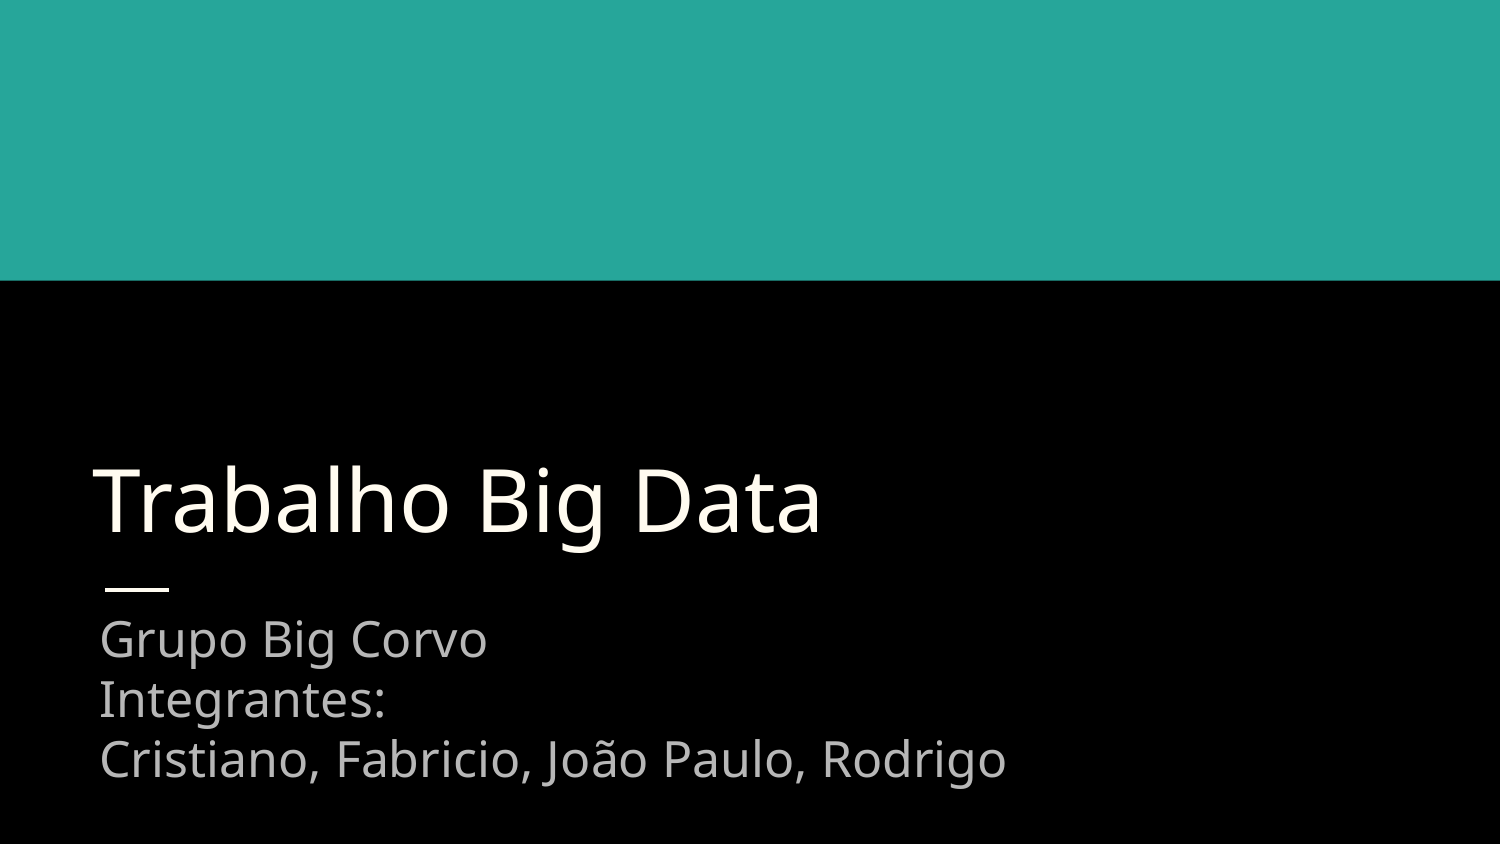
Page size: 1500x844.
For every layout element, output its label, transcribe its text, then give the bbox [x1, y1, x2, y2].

subtitle Grupo Big Corvo Integrantes: Cristiano, Fabricio, João Paulo, Rodrigo [84, 592, 1416, 722]
title Trabalho Big Data [77, 315, 1410, 565]
